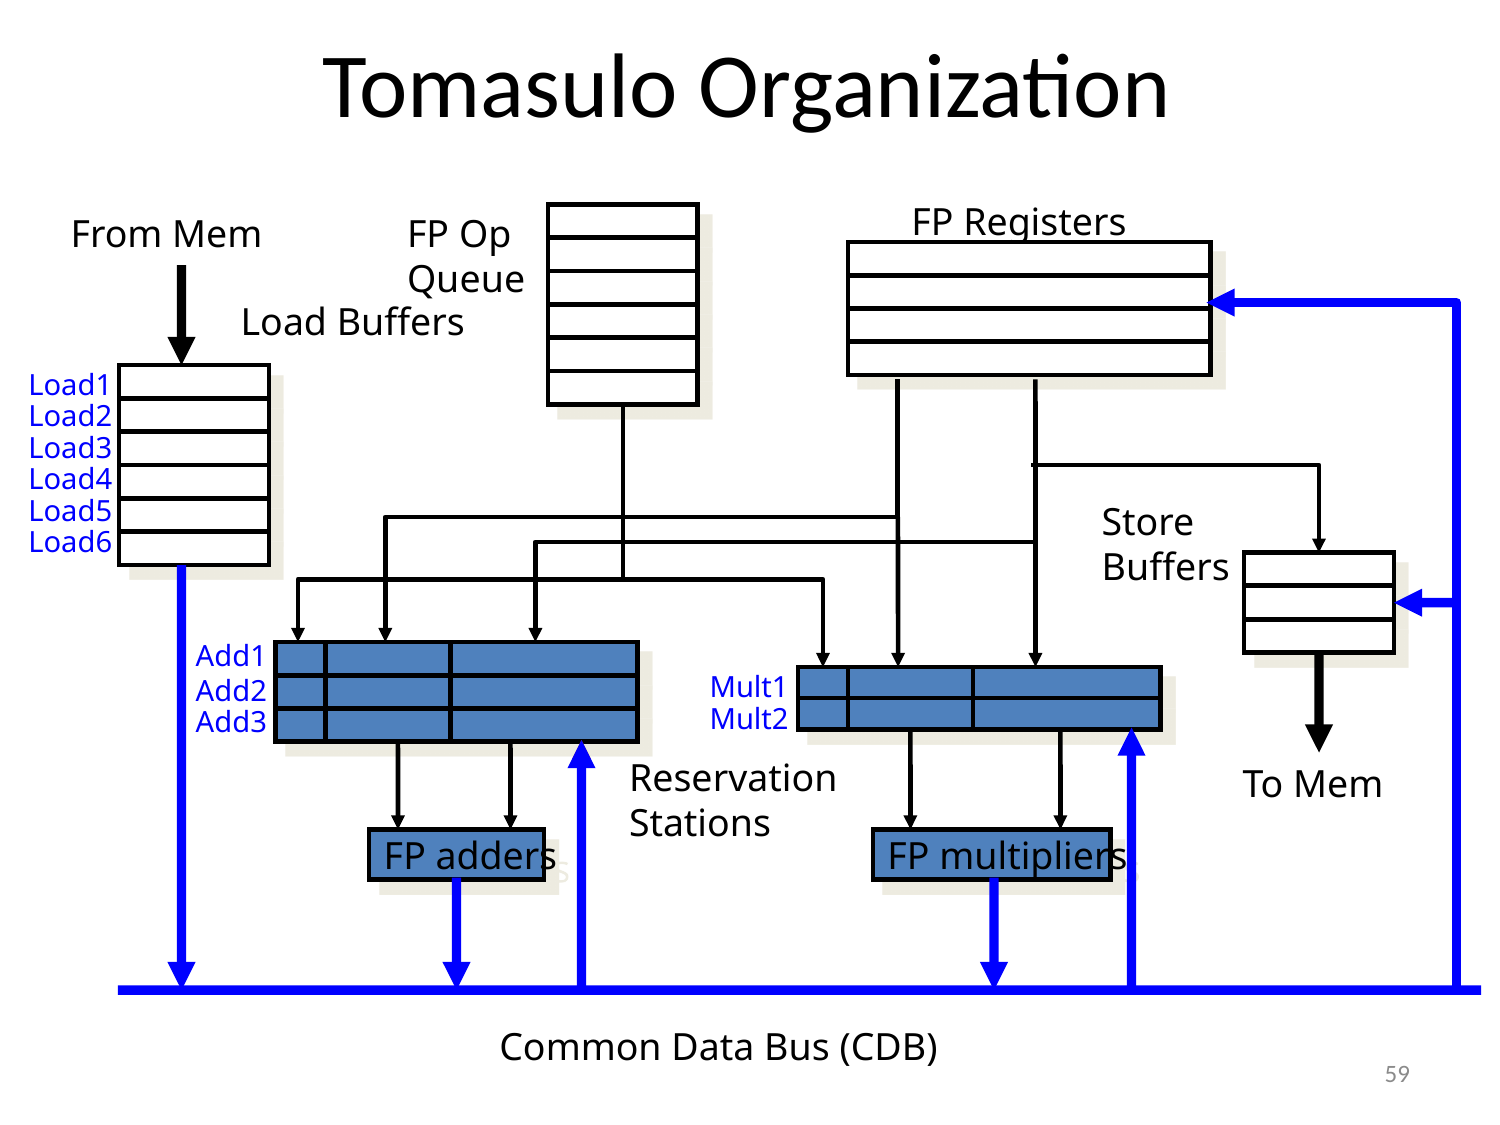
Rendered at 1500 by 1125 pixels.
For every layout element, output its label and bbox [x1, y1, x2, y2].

title [159, 0, 1335, 163]
text_box [55, 202, 278, 263]
text_box [13, 190, 1482, 991]
text_box [484, 1015, 954, 1075]
slide_number [1074, 1042, 1425, 1103]
text_box [225, 202, 540, 350]
